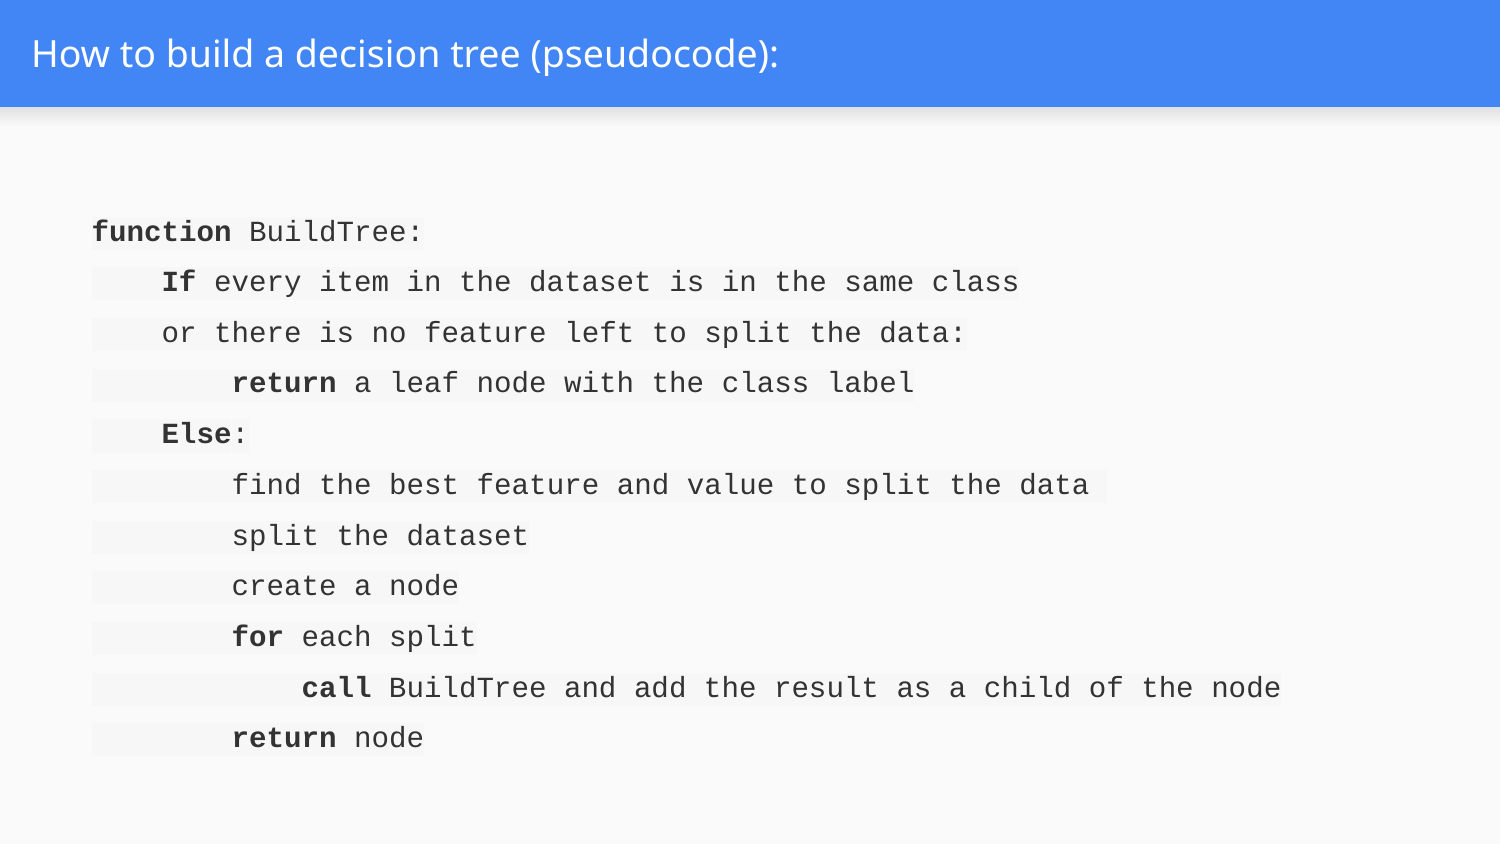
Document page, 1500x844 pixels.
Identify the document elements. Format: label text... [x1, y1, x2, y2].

text_box function BuildTree: If every item in the dataset is in the same class or there is no feature left to split the data: return a leaf node with the class label Else: find the best feature and value to split the data split the dataset create a node for each split call BuildTree and add the result as a child of the node return node [76, 181, 1308, 806]
title How to build a decision tree (pseudocode): [16, 2, 1464, 102]
